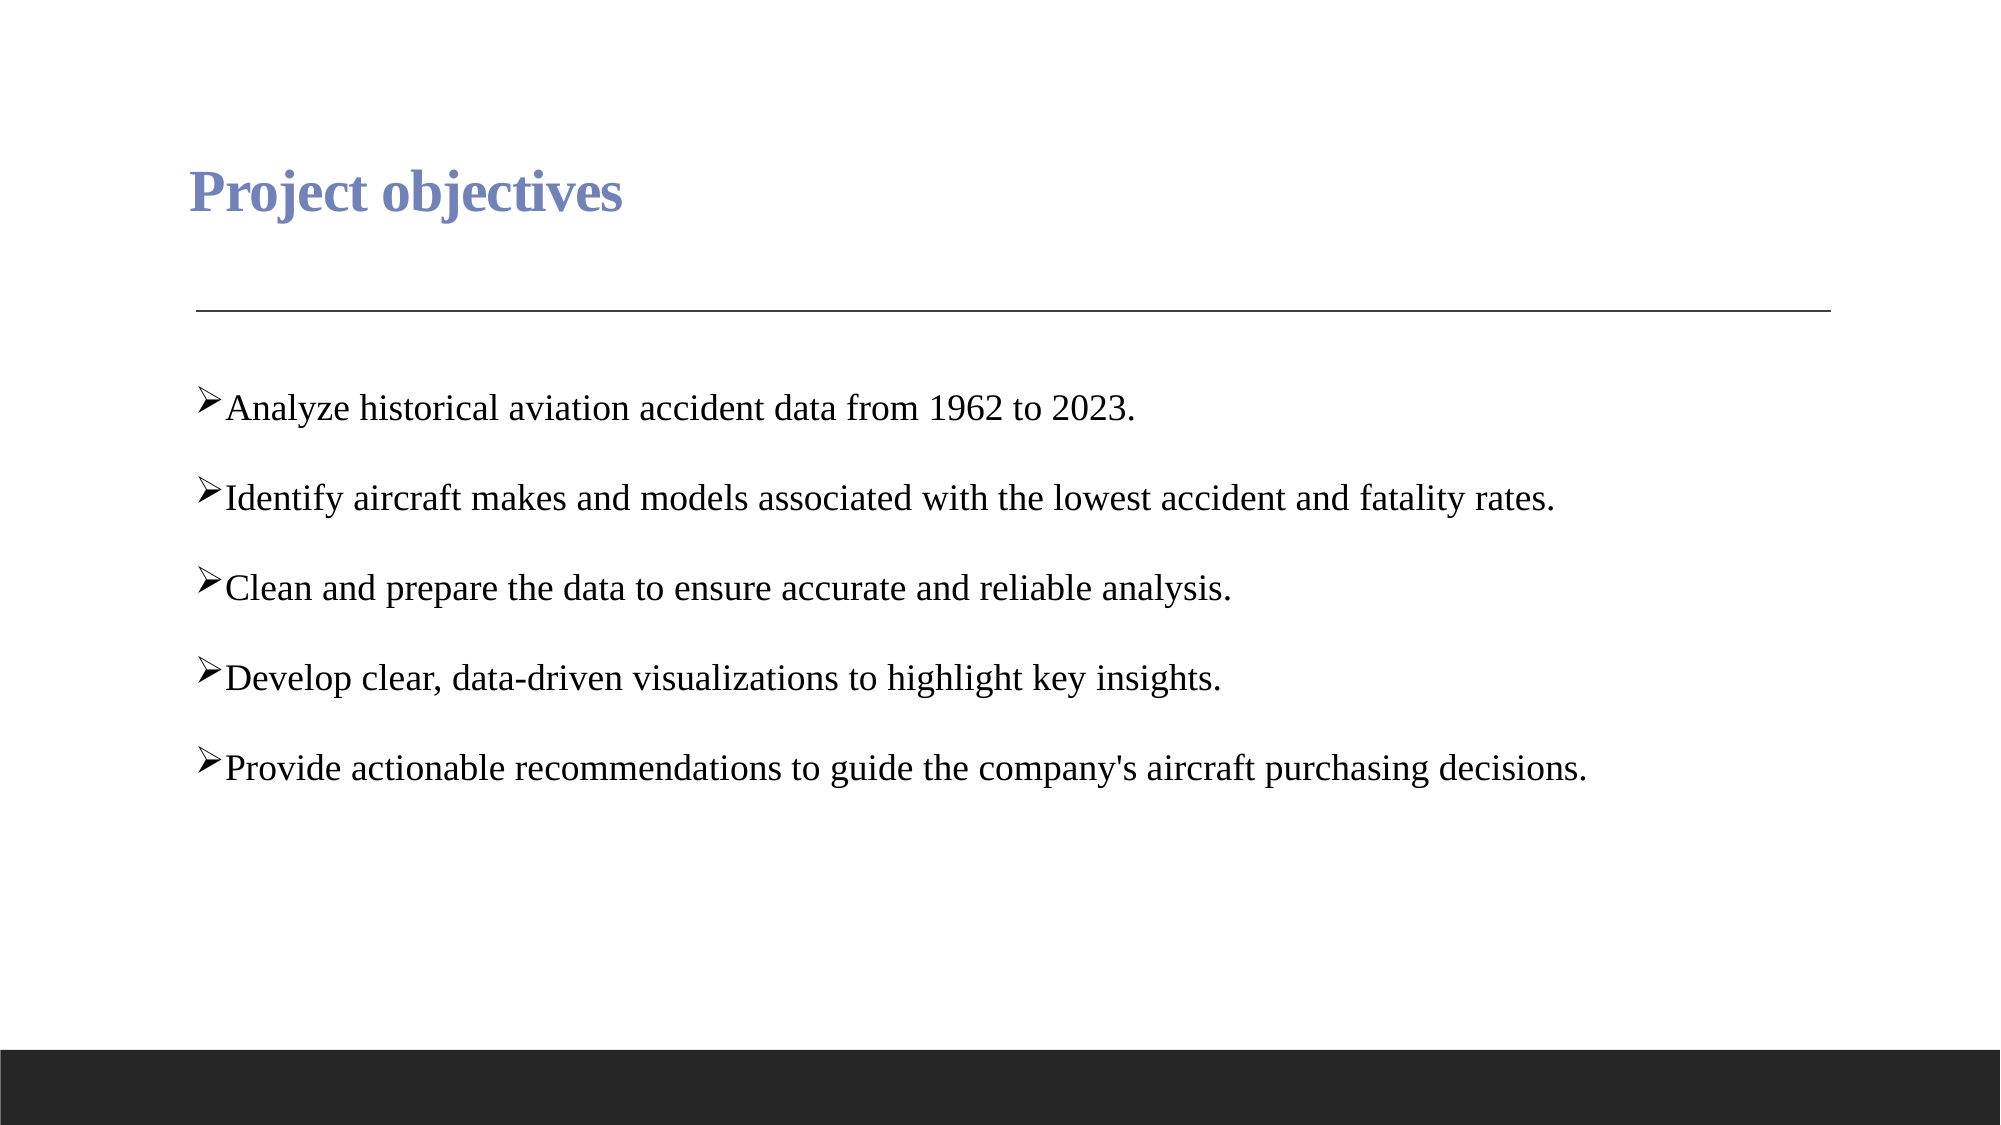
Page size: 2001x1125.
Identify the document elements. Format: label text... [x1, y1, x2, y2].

title Project objectives [174, 152, 1825, 233]
list Analyze historical aviation accident data from 1962 to 2023. Identify aircraft makes and models associated with the lowest accident and fatality rates. Clean and prepare the data to ensure accurate and reliable analysis. Develop clear, data-driven visualizations to highlight key insights. Provide actionable recommendations to guide the company's aircraft purchasing decisions. [180, 236, 1615, 889]
